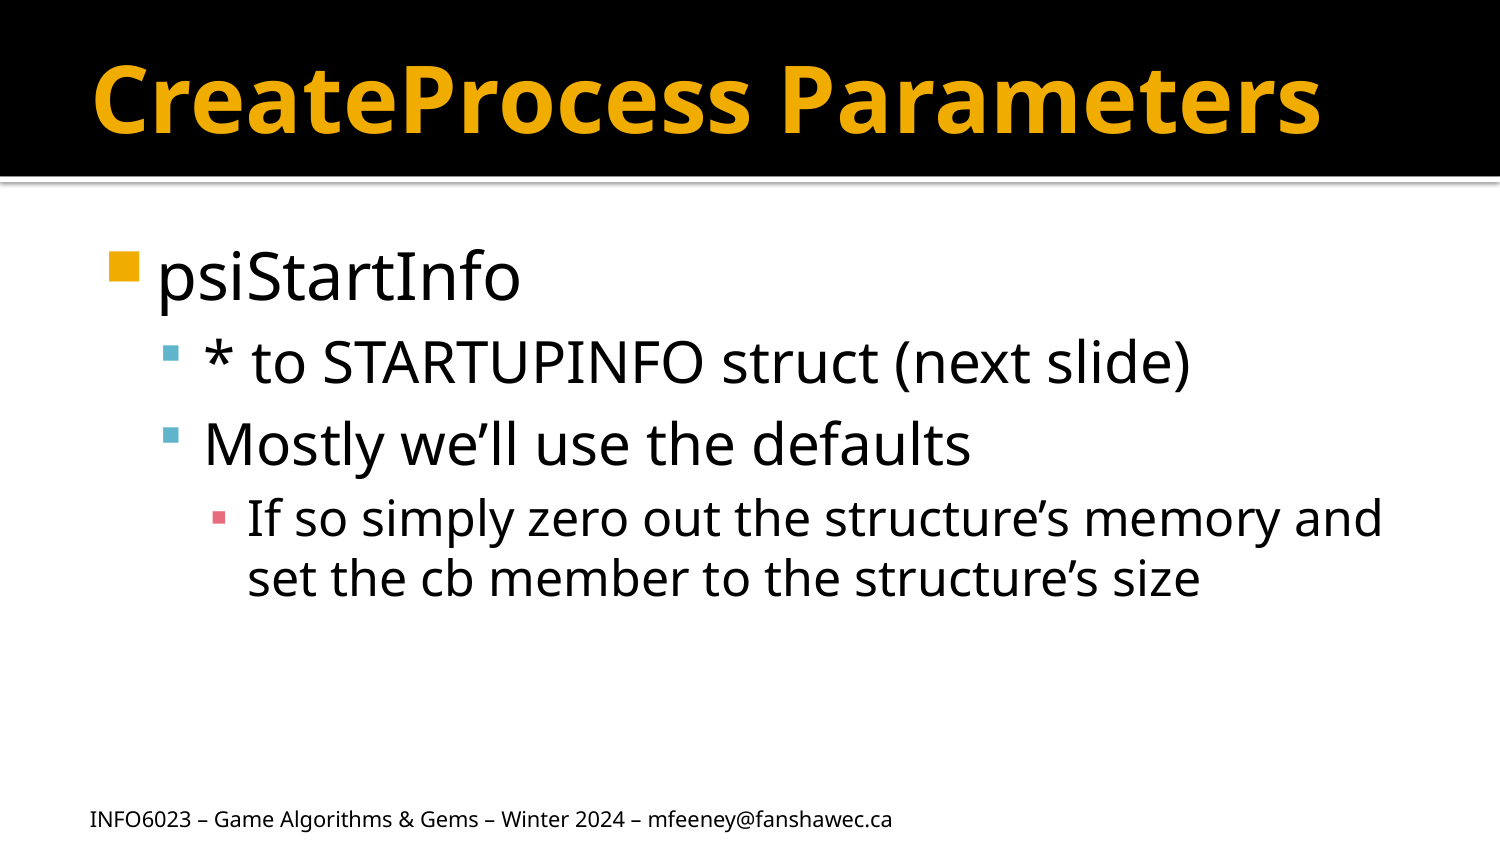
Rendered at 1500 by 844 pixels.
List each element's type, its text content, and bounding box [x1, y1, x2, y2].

list psiStartInfo * to STARTUPINFO struct (next slide) Mostly we’ll use the defaults If so simply zero out the structure’s memory and set the cb member to the structure’s size [75, 218, 1425, 788]
title CreateProcess Parameters [75, 19, 1425, 174]
